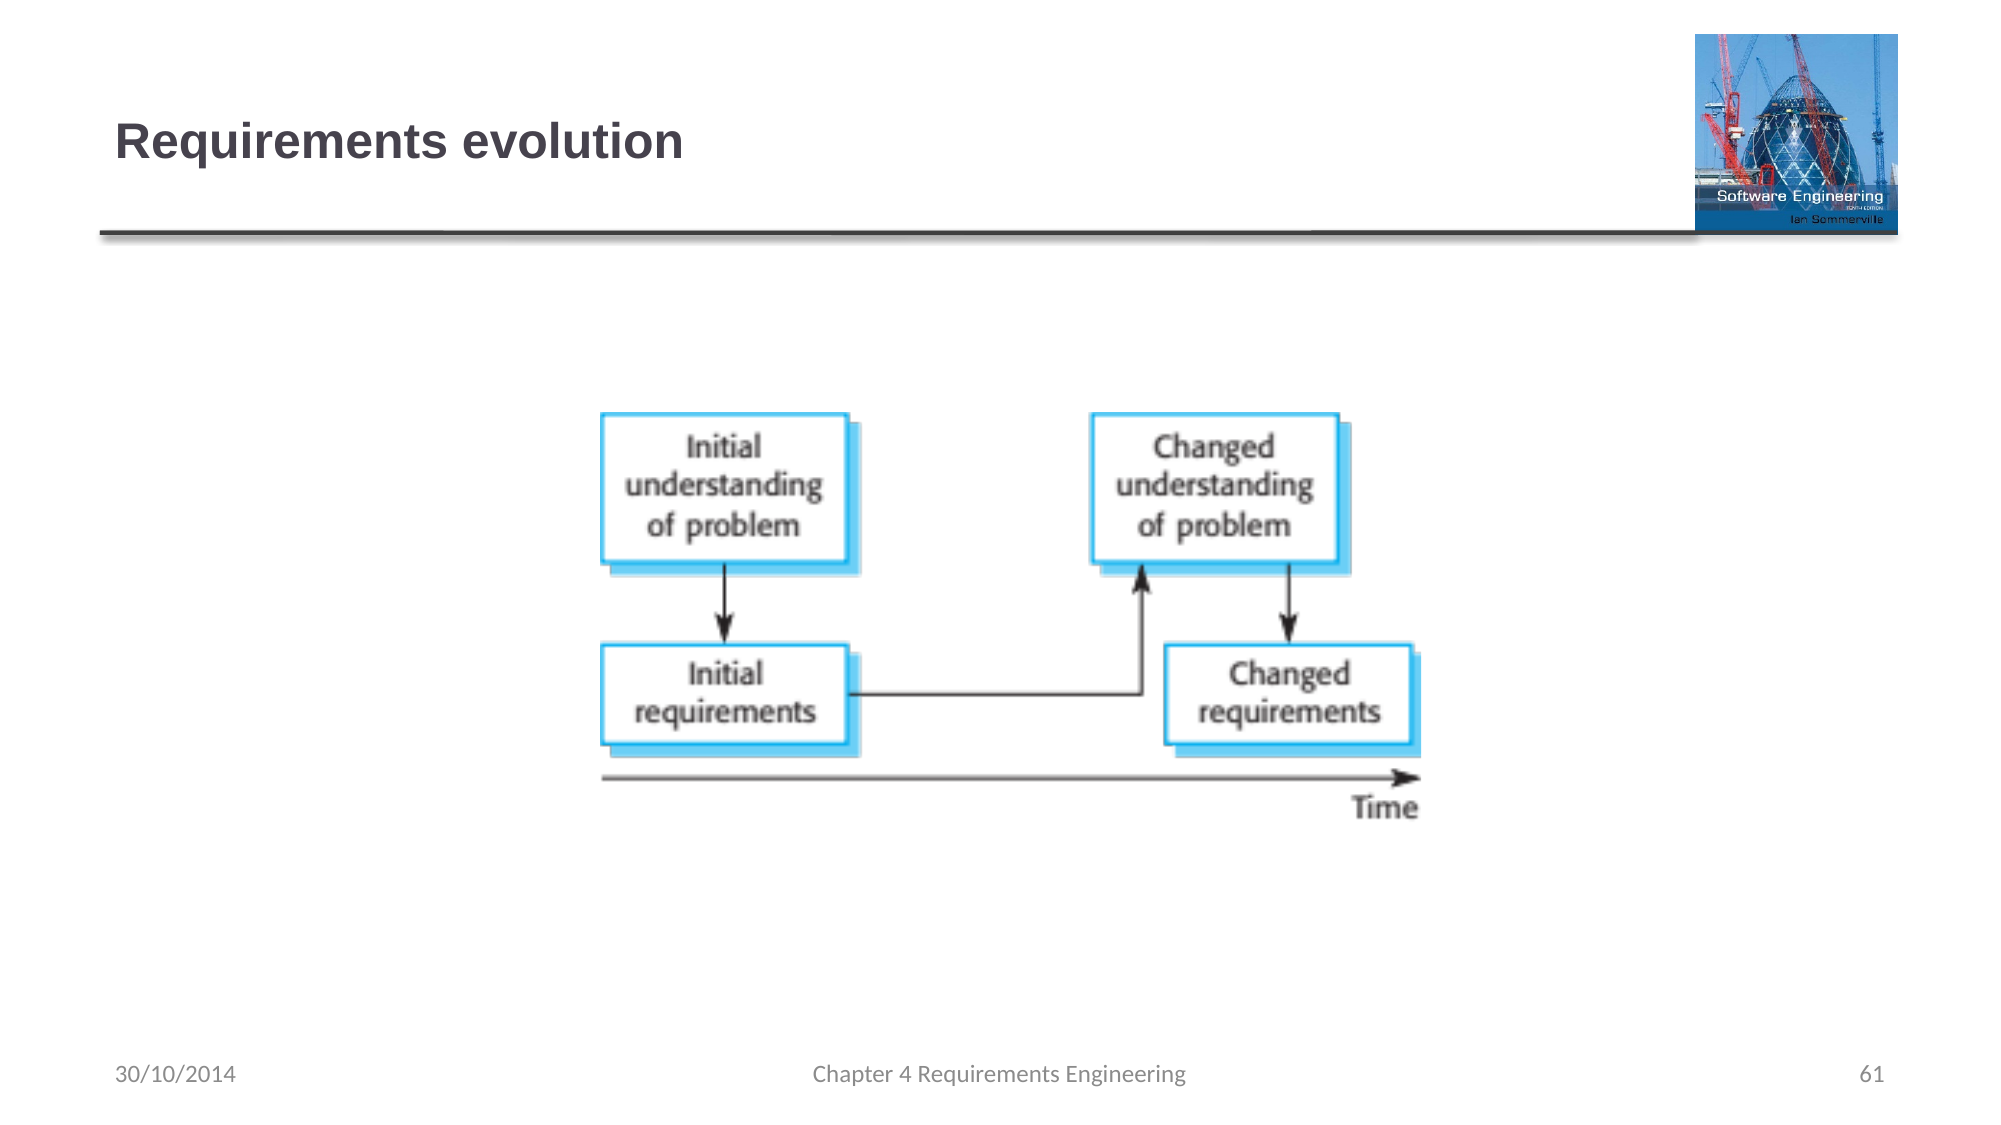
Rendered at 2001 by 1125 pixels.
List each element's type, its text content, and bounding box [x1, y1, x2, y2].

title Requirements evolution [99, 44, 1696, 233]
slide_number 61 [1433, 1042, 1900, 1103]
picture [1695, 34, 1898, 230]
picture [599, 412, 1422, 826]
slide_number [99, 1042, 567, 1103]
footer Chapter 4 Requirements Engineering [683, 1042, 1317, 1103]
